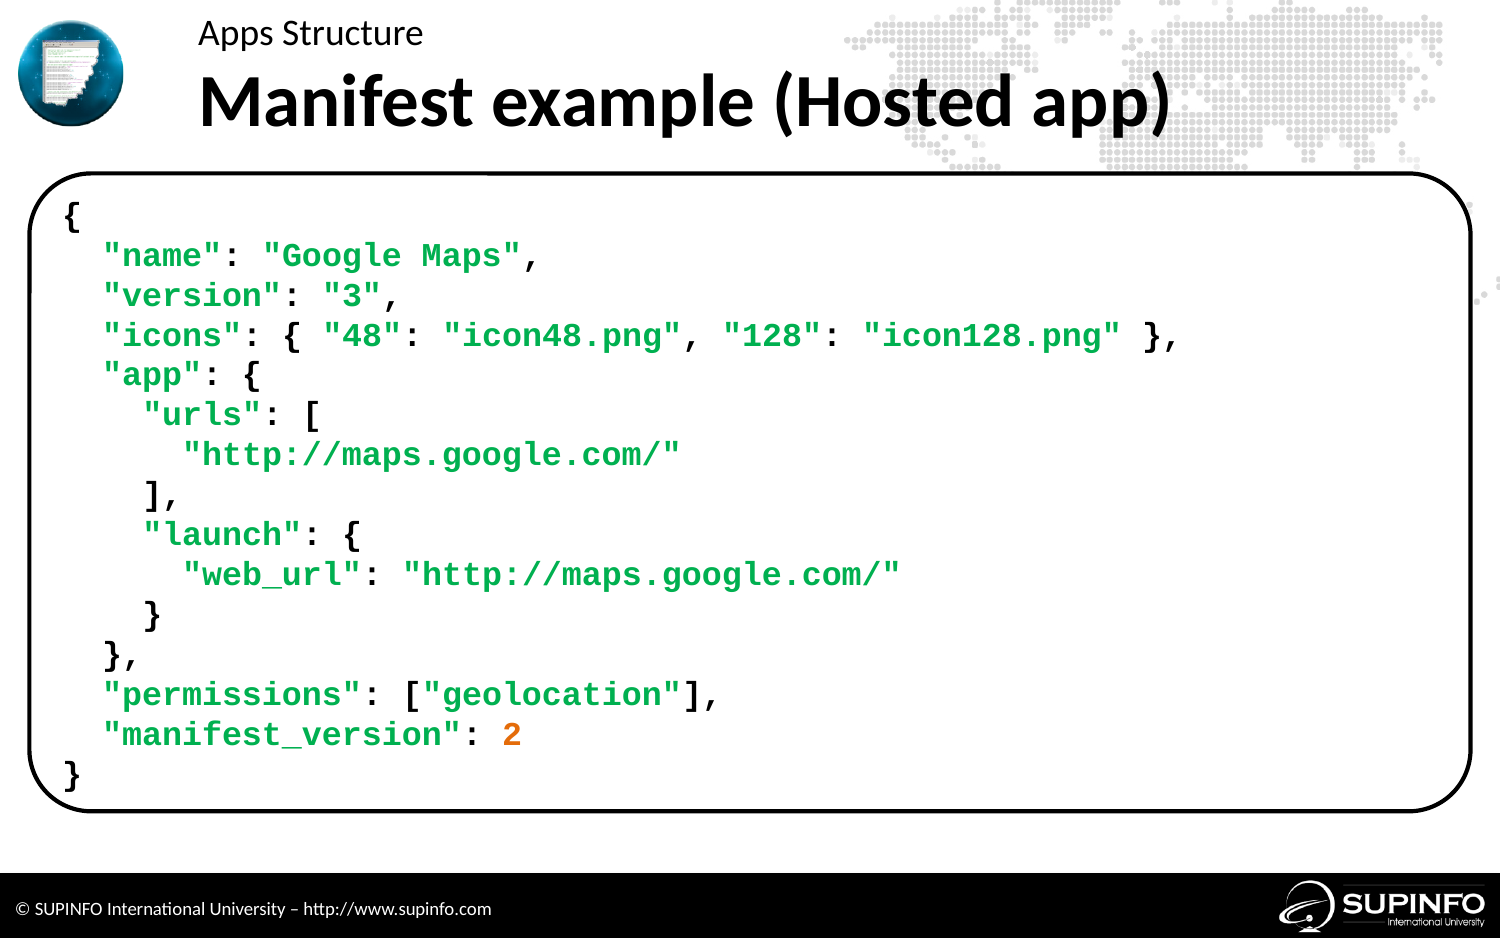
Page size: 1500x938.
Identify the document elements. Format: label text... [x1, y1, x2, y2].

title Manifest example (Hosted app) [183, 56, 1459, 138]
picture [844, 0, 1500, 327]
picture [17, 19, 125, 127]
picture [1269, 870, 1494, 938]
list Apps Structure [183, 0, 1459, 56]
text_box { "name": "Google Maps", "version": "3", "icons": { "48": "icon48.png", "128": "icon128.png" }, "app": { "urls": [ "http://maps.google.com/" ], "launch": { "web_url": "http://maps.google.com/" } }, "permissions": ["geolocation"], "manifest_version": 2 } [27, 171, 1473, 814]
